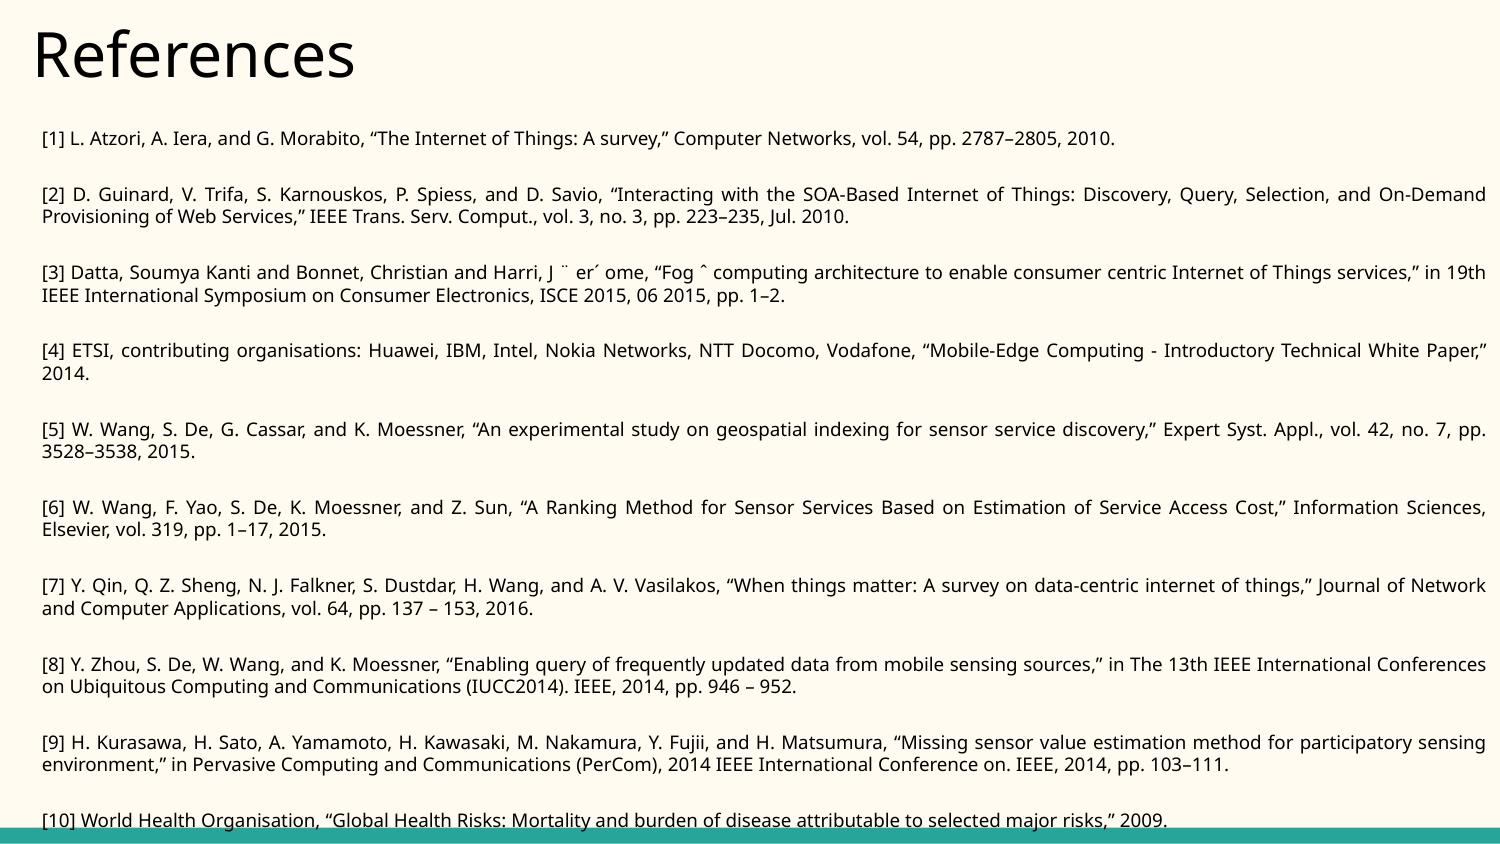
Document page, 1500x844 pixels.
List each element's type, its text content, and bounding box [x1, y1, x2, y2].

title References [17, 0, 1425, 56]
list [1] L. Atzori, A. Iera, and G. Morabito, “The Internet of Things: A survey,” Computer Networks, vol. 54, pp. 2787–2805, 2010. [2] D. Guinard, V. Trifa, S. Karnouskos, P. Spiess, and D. Savio, “Interacting with the SOA-Based Internet of Things: Discovery, Query, Selection, and On-Demand Provisioning of Web Services,” IEEE Trans. Serv. Comput., vol. 3, no. 3, pp. 223–235, Jul. 2010. [3] Datta, Soumya Kanti and Bonnet, Christian and Harri, J ¨ er´ ome, “Fog ˆ computing architecture to enable consumer centric Internet of Things services,” in 19th IEEE International Symposium on Consumer Electronics, ISCE 2015, 06 2015, pp. 1–2. [4] ETSI, contributing organisations: Huawei, IBM, Intel, Nokia Networks, NTT Docomo, Vodafone, “Mobile-Edge Computing - Introductory Technical White Paper,” 2014. [5] W. Wang, S. De, G. Cassar, and K. Moessner, “An experimental study on geospatial indexing for sensor service discovery,” Expert Syst. Appl., vol. 42, no. 7, pp. 3528–3538, 2015. [6] W. Wang, F. Yao, S. De, K. Moessner, and Z. Sun, “A Ranking Method for Sensor Services Based on Estimation of Service Access Cost,” Information Sciences, Elsevier, vol. 319, pp. 1–17, 2015. [7] Y. Qin, Q. Z. Sheng, N. J. Falkner, S. Dustdar, H. Wang, and A. V. Vasilakos, “When things matter: A survey on data-centric internet of things,” Journal of Network and Computer Applications, vol. 64, pp. 137 – 153, 2016. [8] Y. Zhou, S. De, W. Wang, and K. Moessner, “Enabling query of frequently updated data from mobile sensing sources,” in The 13th IEEE International Conferences on Ubiquitous Computing and Communications (IUCC2014). IEEE, 2014, pp. 946 – 952. [9] H. Kurasawa, H. Sato, A. Yamamoto, H. Kawasaki, M. Nakamura, Y. Fujii, and H. Matsumura, “Missing sensor value estimation method for participatory sensing environment,” in Pervasive Computing and Communications (PerCom), 2014 IEEE International Conference on. IEEE, 2014, pp. 103–111. [10] World Health Organisation, “Global Health Risks: Mortality and burden of disease attributable to selected major risks,” 2009. [26, 111, 1500, 539]
